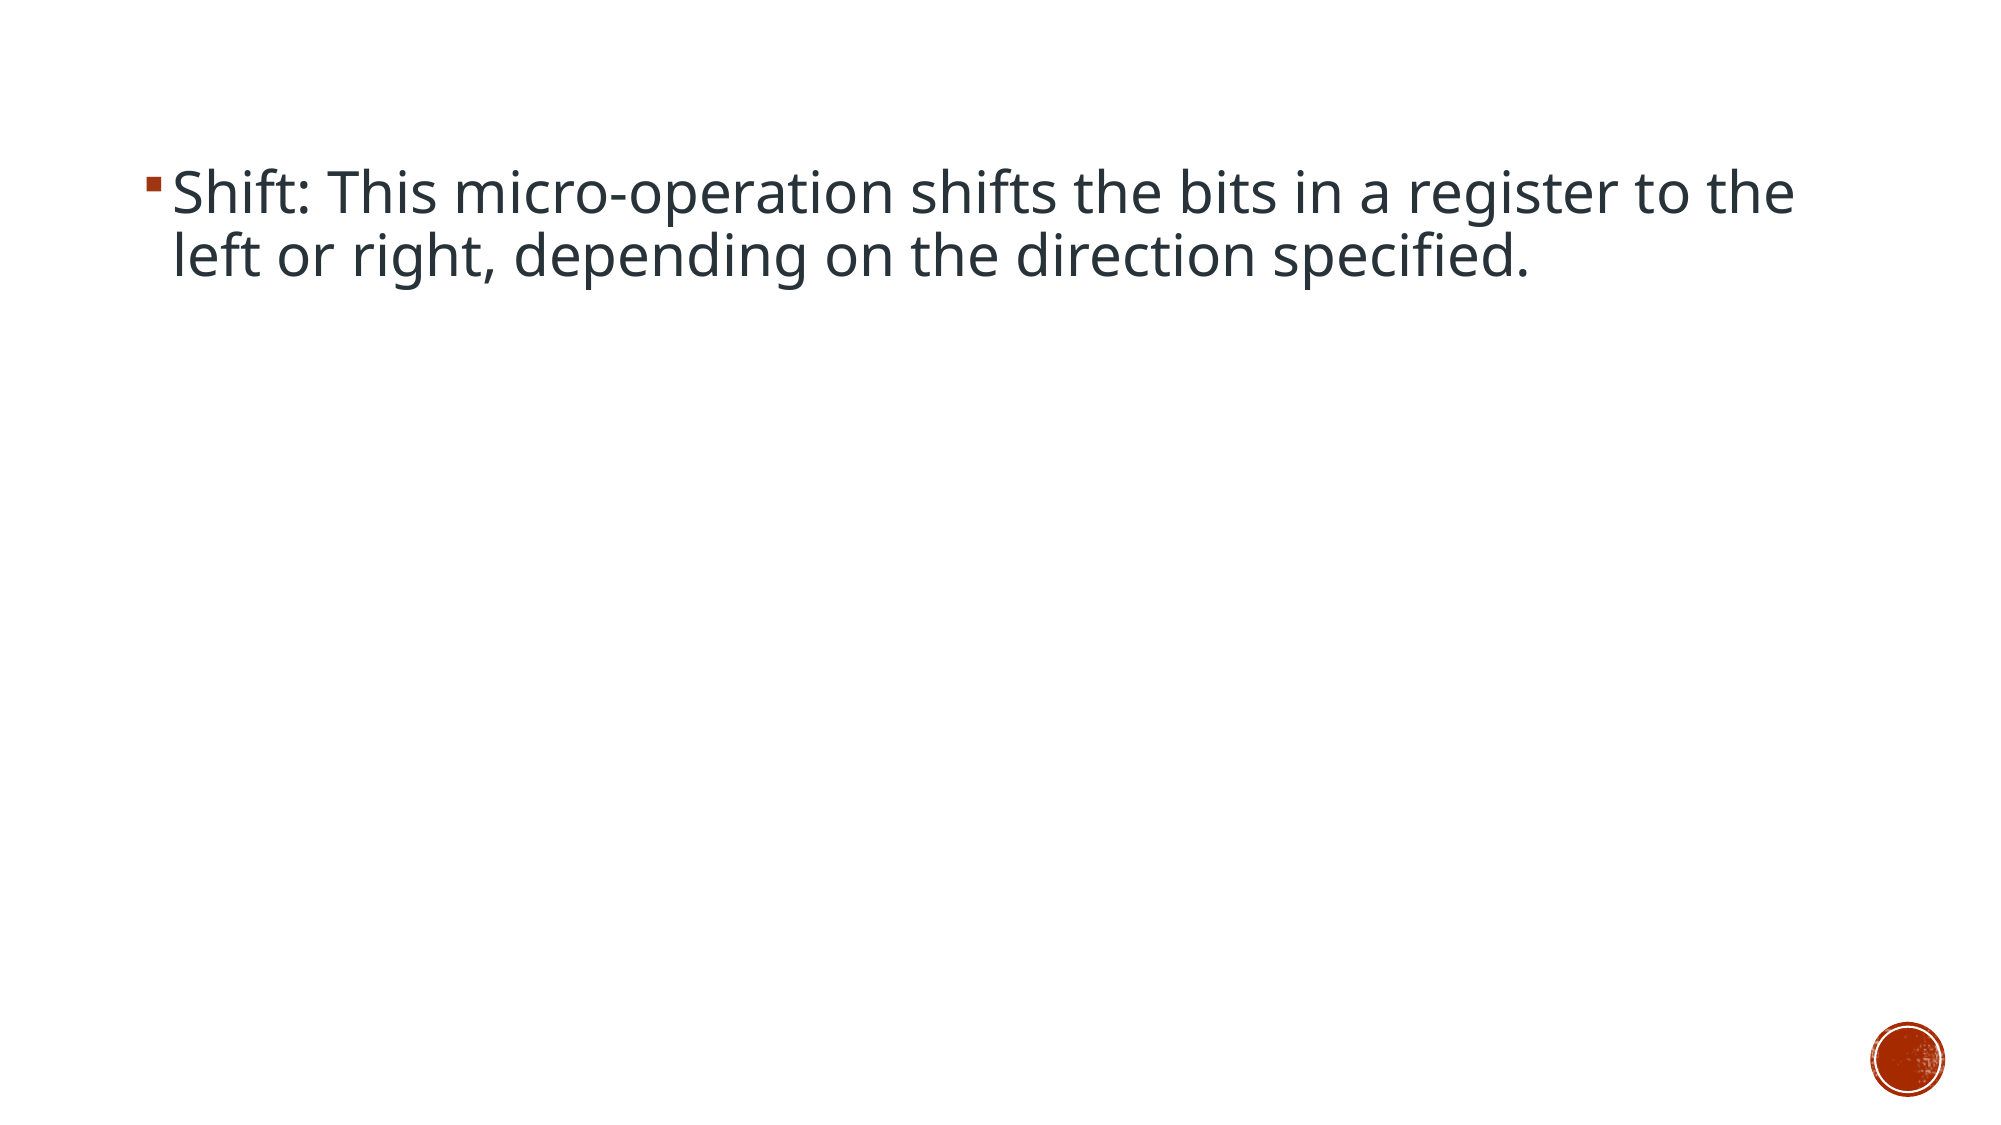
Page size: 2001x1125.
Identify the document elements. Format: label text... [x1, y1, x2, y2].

list Shift: This micro-operation shifts the bits in a register to the left or right, depending on the direction specified. [127, 155, 1826, 1013]
